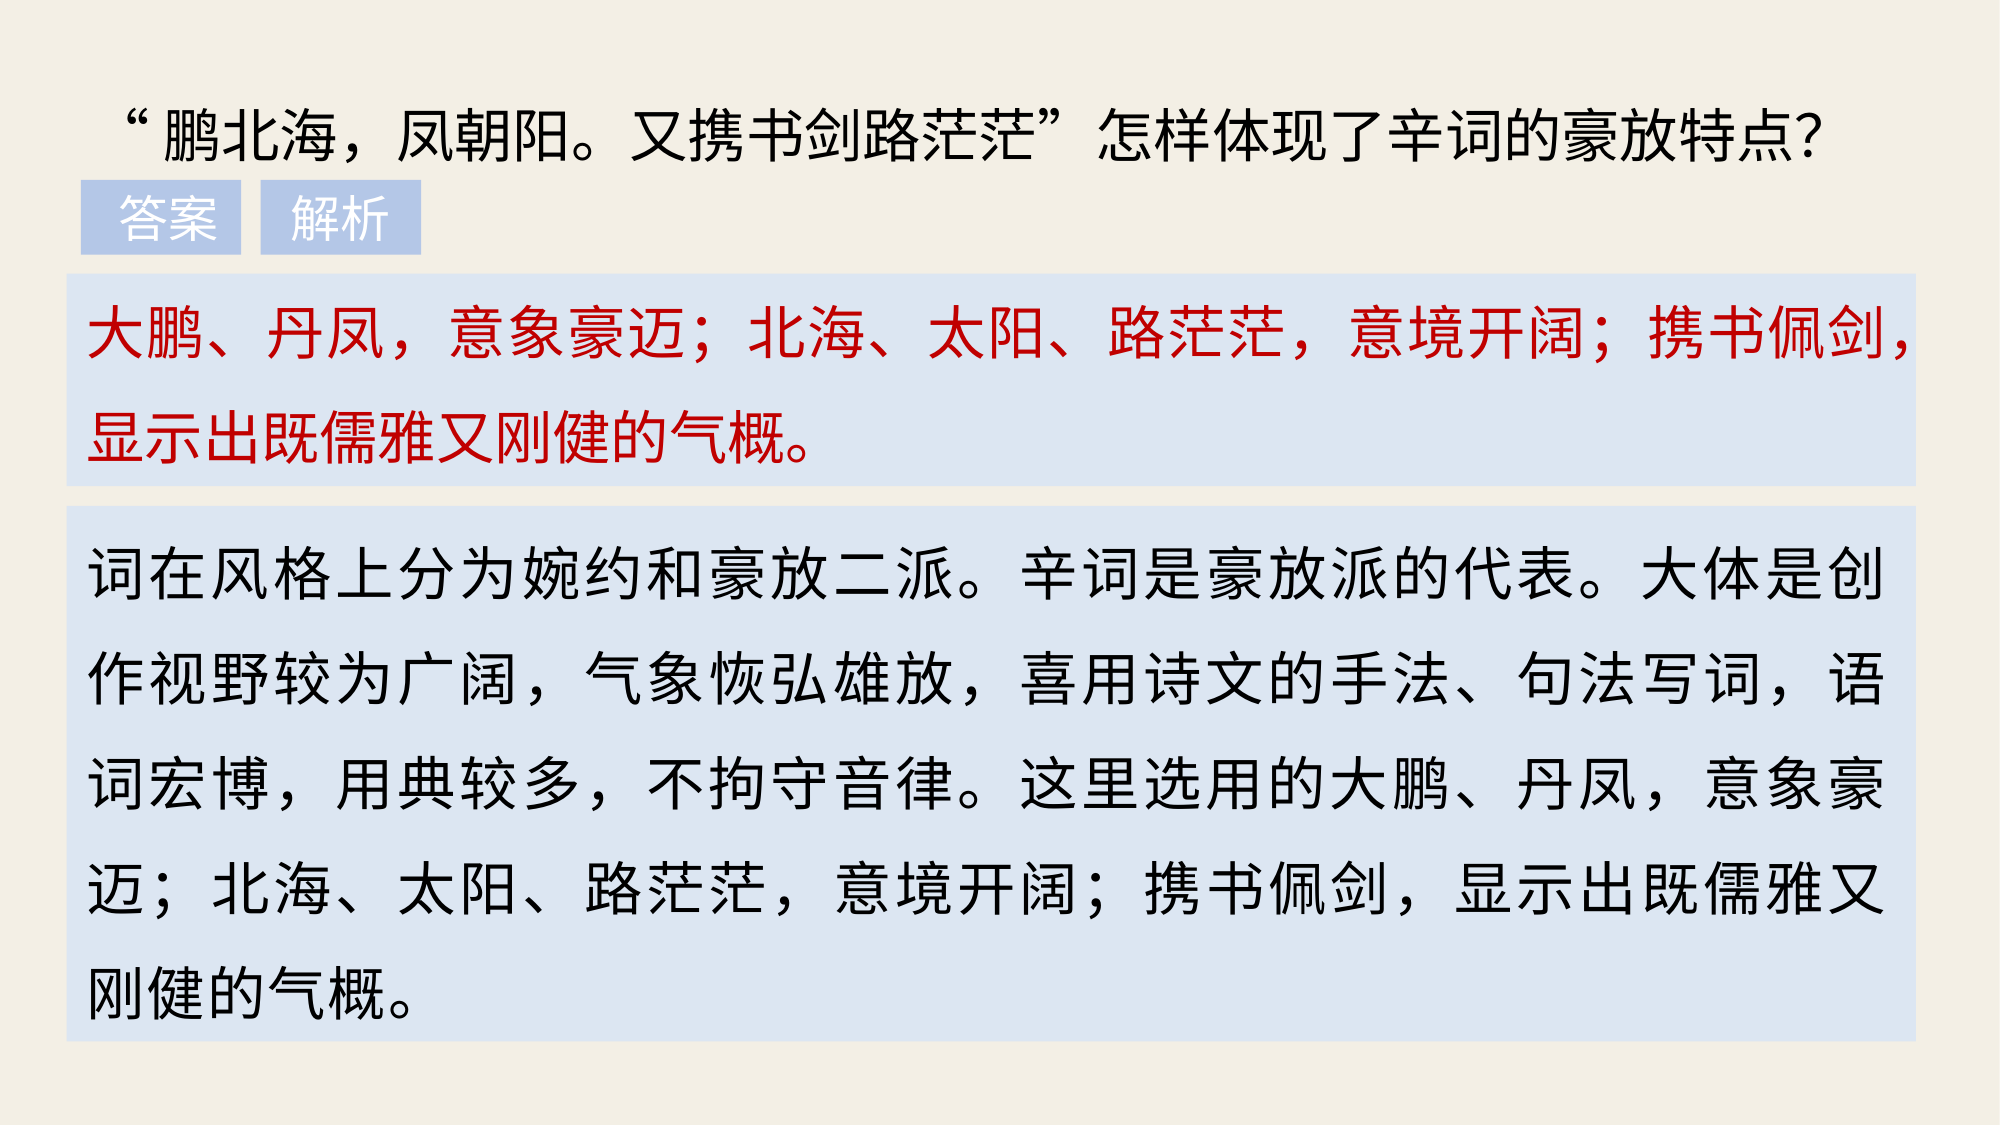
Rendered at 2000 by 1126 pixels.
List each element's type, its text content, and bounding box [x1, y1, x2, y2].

text_box “鹏北海，凤朝阳。又携书剑路茫茫”怎样体现了辛词的豪放特点？ [71, 54, 1913, 180]
text_box 词在风格上分为婉约和豪放二派。辛词是豪放派的代表。大体是创作视野较为广阔，气象恢弘雄放，喜用诗文的手法、句法写词，语词宏博，用典较多，不拘守音律。这里选用的大鹏、丹凤，意象豪迈；北海、太阳、路茫茫，意境开阔；携书佩剑，显示出既儒雅又刚健的气概。 [66, 492, 1908, 1037]
text_box 大鹏、丹凤，意象豪迈；北海、太阳、路茫茫，意境开阔；携书佩剑，显示出既儒雅又刚健的气概。 [66, 251, 1908, 482]
text_box [66, 273, 1916, 487]
text_box 解析 [260, 179, 422, 255]
text_box [66, 505, 1916, 1042]
text_box 答案 [80, 179, 242, 255]
